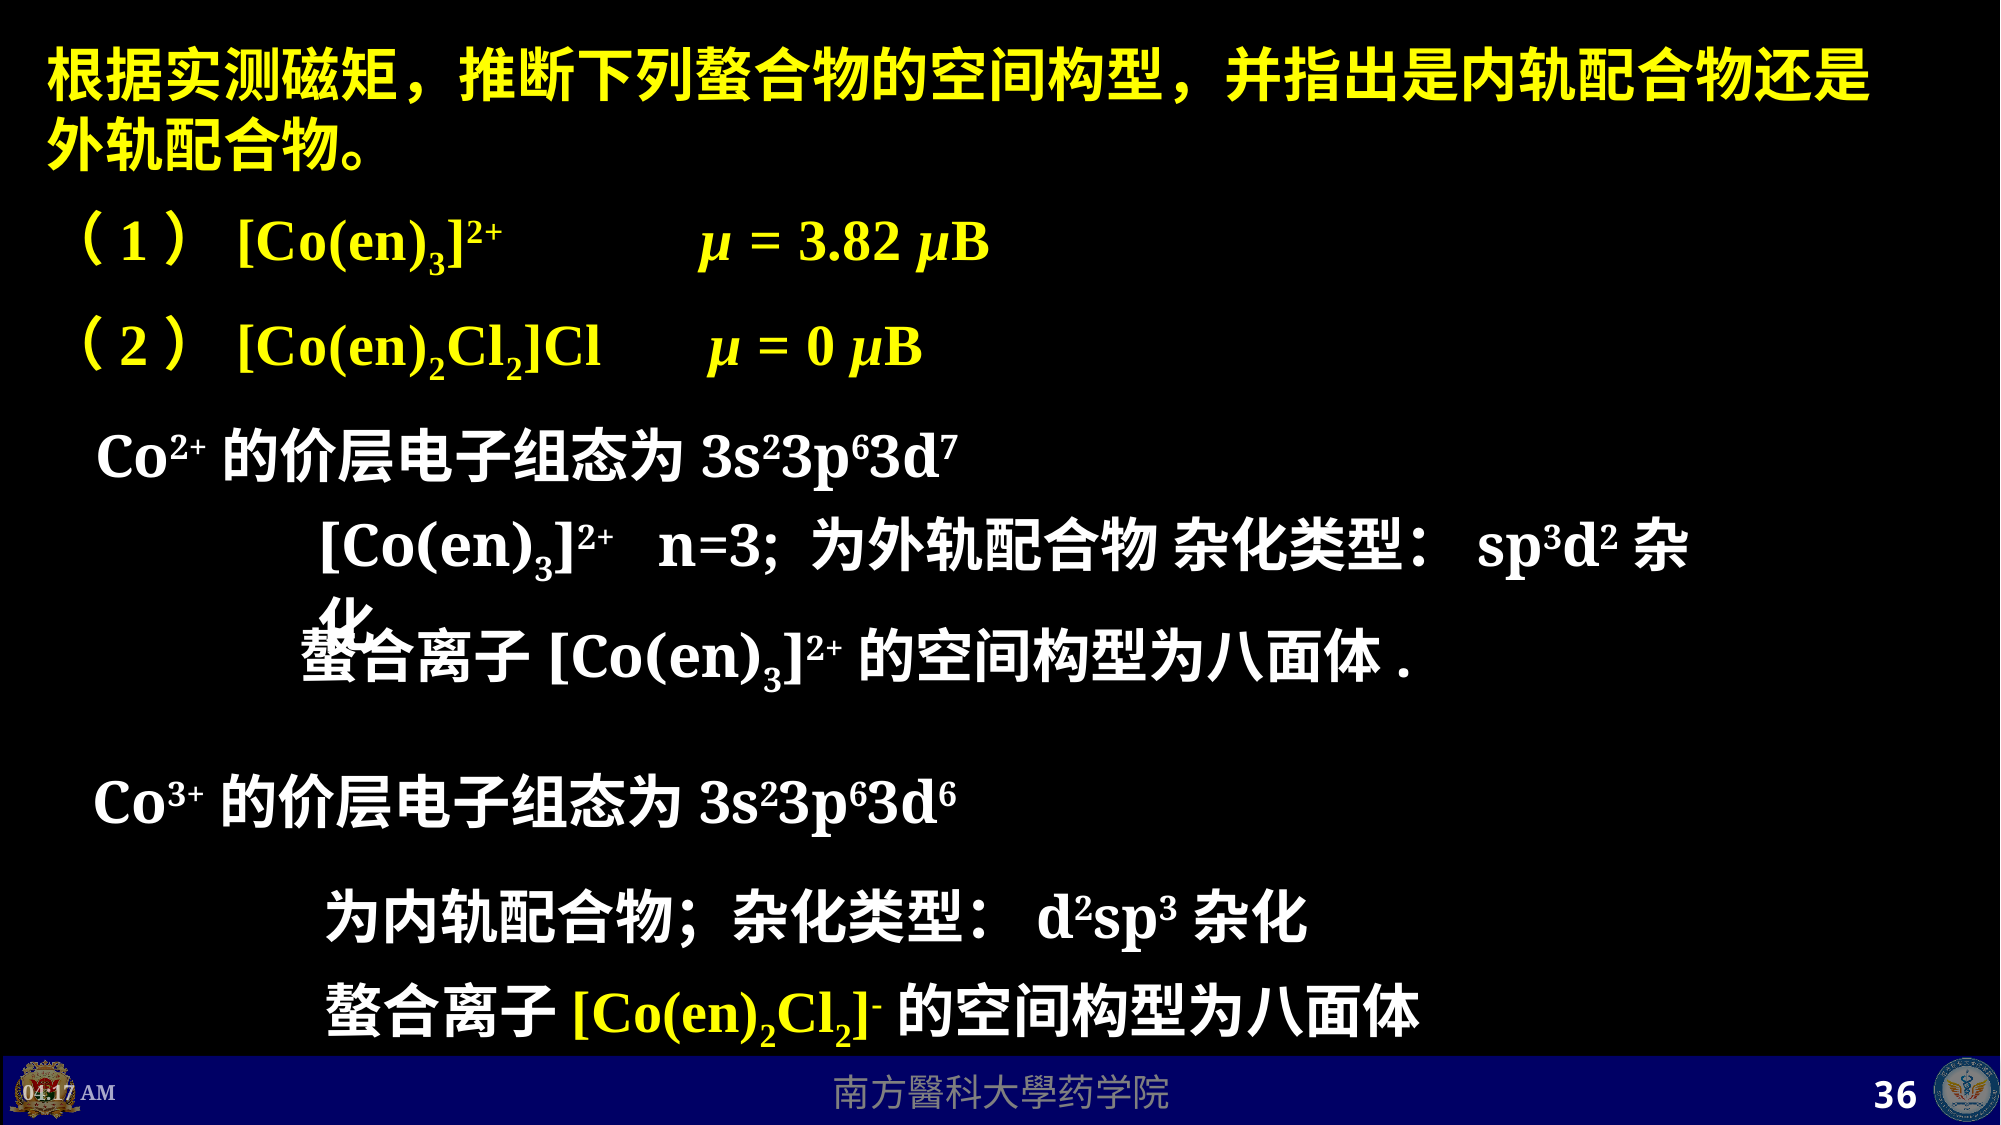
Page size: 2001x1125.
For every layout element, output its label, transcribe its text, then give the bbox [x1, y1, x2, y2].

text_box Co2+的价层电子组态为3s23p63d7 [80, 411, 989, 496]
list 根据实测磁矩，推断下列螯合物的空间构型，并指出是内轨配合物还是外轨配合物。 （1）[Co(en)3]2+ μ = 3.82 μB （2）[Co(en)2Cl2]Cl μ = 0 μB [31, 30, 1910, 397]
text_box 为内轨配合物；杂化类型：d2sp3杂化 [308, 872, 1745, 958]
picture [3, 1057, 86, 1120]
text_box [Co(en)3]2+ n=3; 为外轨配合物 杂化类型：sp3d2杂化 [302, 500, 1738, 666]
slide_number 上午11时36分 [7, 1073, 329, 1115]
text_box 螯合离子[Co(en)3]2+的空间构型为八面体. [284, 611, 1444, 707]
text_box 螯合离子[Co(en)2Cl2]-的空间构型为八面体 [309, 966, 1436, 1062]
text_box Co3+的价层电子组态为3s23p63d6 [78, 758, 987, 843]
slide_number 36 [1741, 1076, 1934, 1118]
picture [1933, 1057, 2000, 1122]
